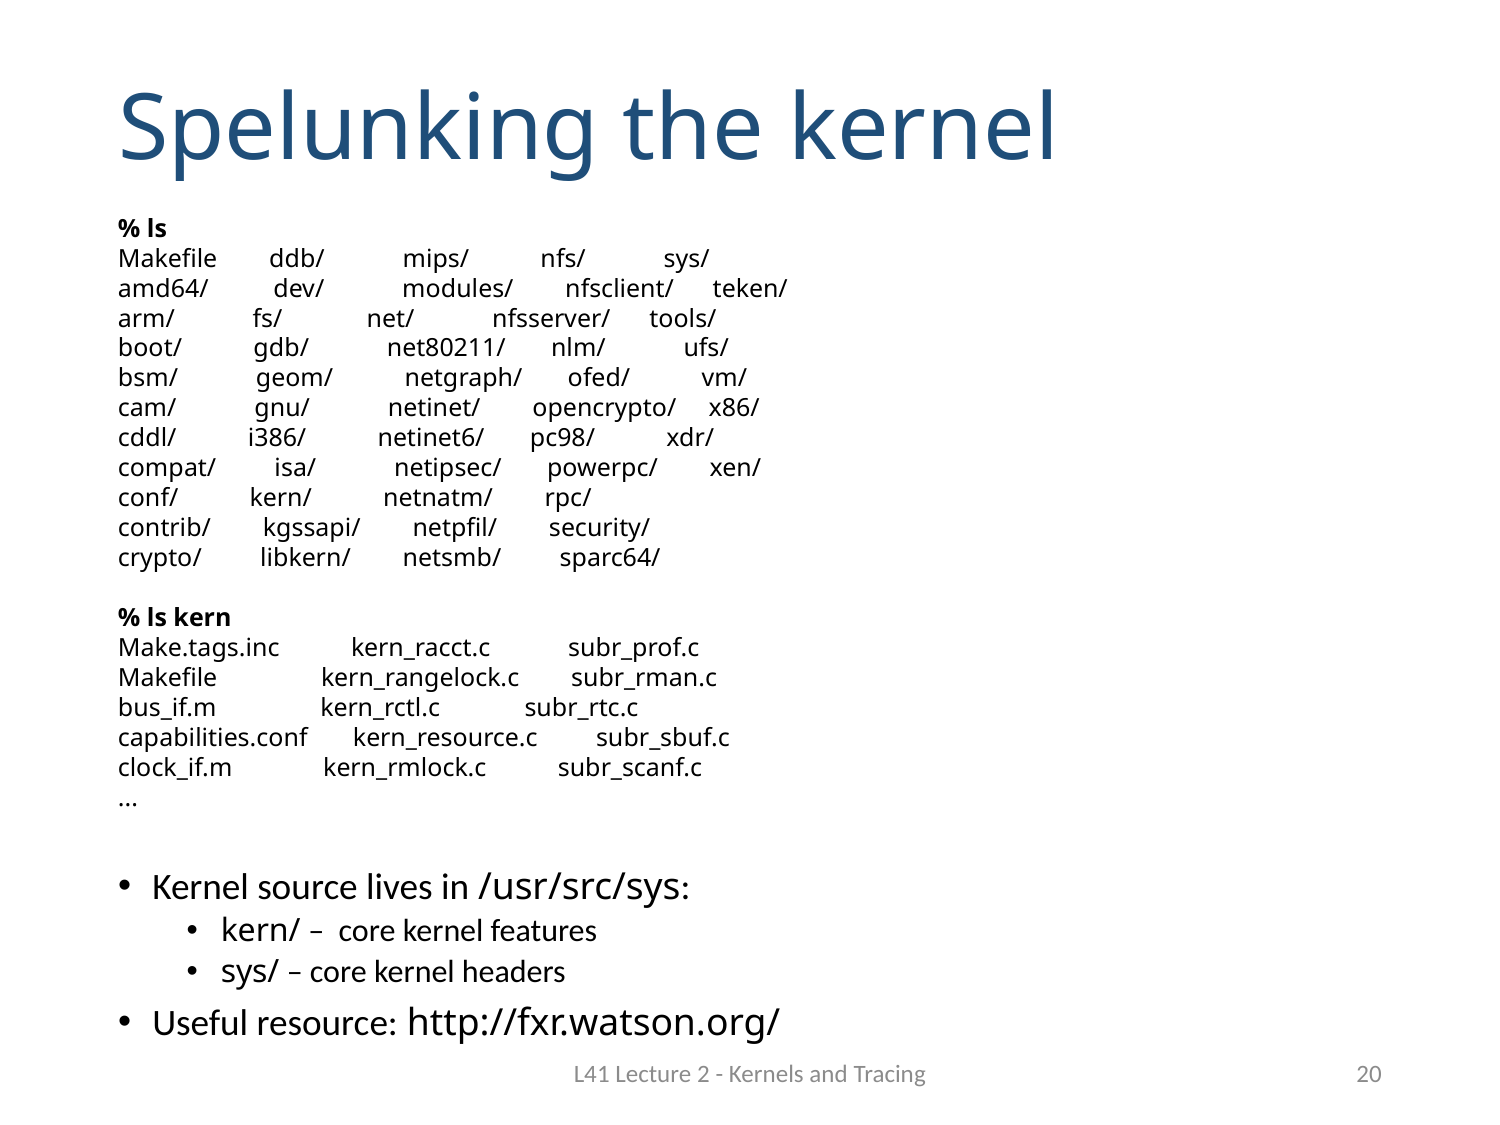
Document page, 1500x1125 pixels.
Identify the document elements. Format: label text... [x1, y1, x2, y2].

slide_number 20 [1059, 1042, 1397, 1103]
title Spelunking the kernel [103, 38, 1397, 196]
text_box % ls Makefile ddb/ mips/ nfs/ sys/ amd64/ dev/ modules/ nfsclient/ teken/ arm/ fs/ net/ nfsserver/ tools/ boot/ gdb/ net80211/ nlm/ ufs/ bsm/ geom/ netgraph/ ofed/ vm/ cam/ gnu/ netinet/ opencrypto/ x86/ cddl/ i386/ netinet6/ pc98/ xdr/ compat/ isa/ netipsec/ powerpc/ xen/ conf/ kern/ netnatm/ rpc/ contrib/ kgssapi/ netpfil/ security/ crypto/ libkern/ netsmb/ sparc64/ % ls kern Make.tags.inc kern_racct.c subr_prof.c Makefile kern_rangelock.c subr_rman.c bus_if.m kern_rctl.c subr_rtc.c capabilities.conf kern_resource.c subr_sbuf.c clock_if.m kern_rmlock.c subr_scanf.c ... [102, 196, 1398, 827]
footer L41 Lecture 2 - Kernels and Tracing [496, 1042, 1004, 1103]
list Kernel source lives in /usr/src/sys: kern/ – core kernel features sys/ – core kernel headers Useful resource: http://fxr.watson.org/ [103, 859, 1397, 1053]
